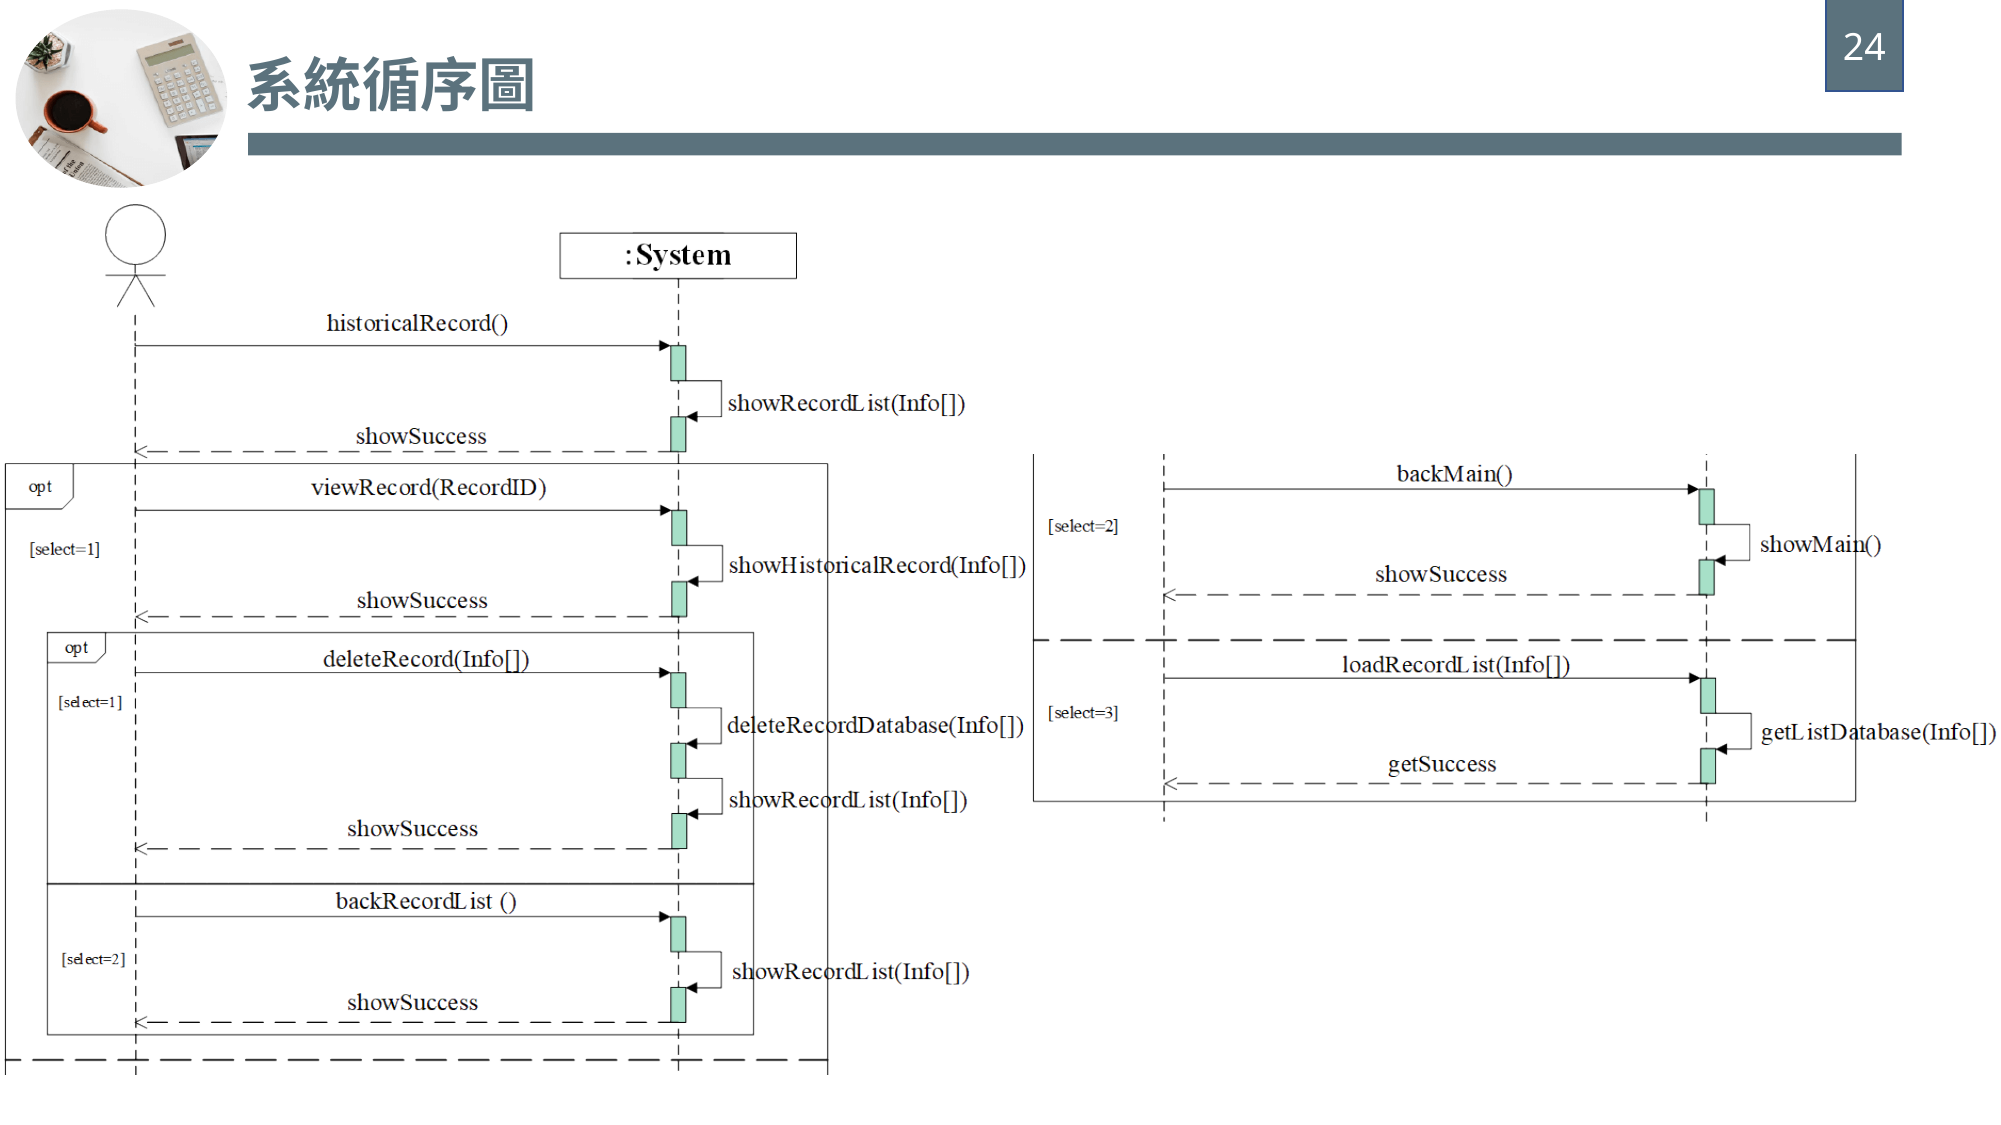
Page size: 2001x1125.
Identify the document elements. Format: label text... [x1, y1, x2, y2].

text_box 系統循序圖 [230, 40, 552, 126]
text_box [247, 132, 1903, 156]
text_box 24 [1825, 0, 1904, 92]
picture [4, 203, 2001, 1075]
text_box [14, 8, 229, 189]
